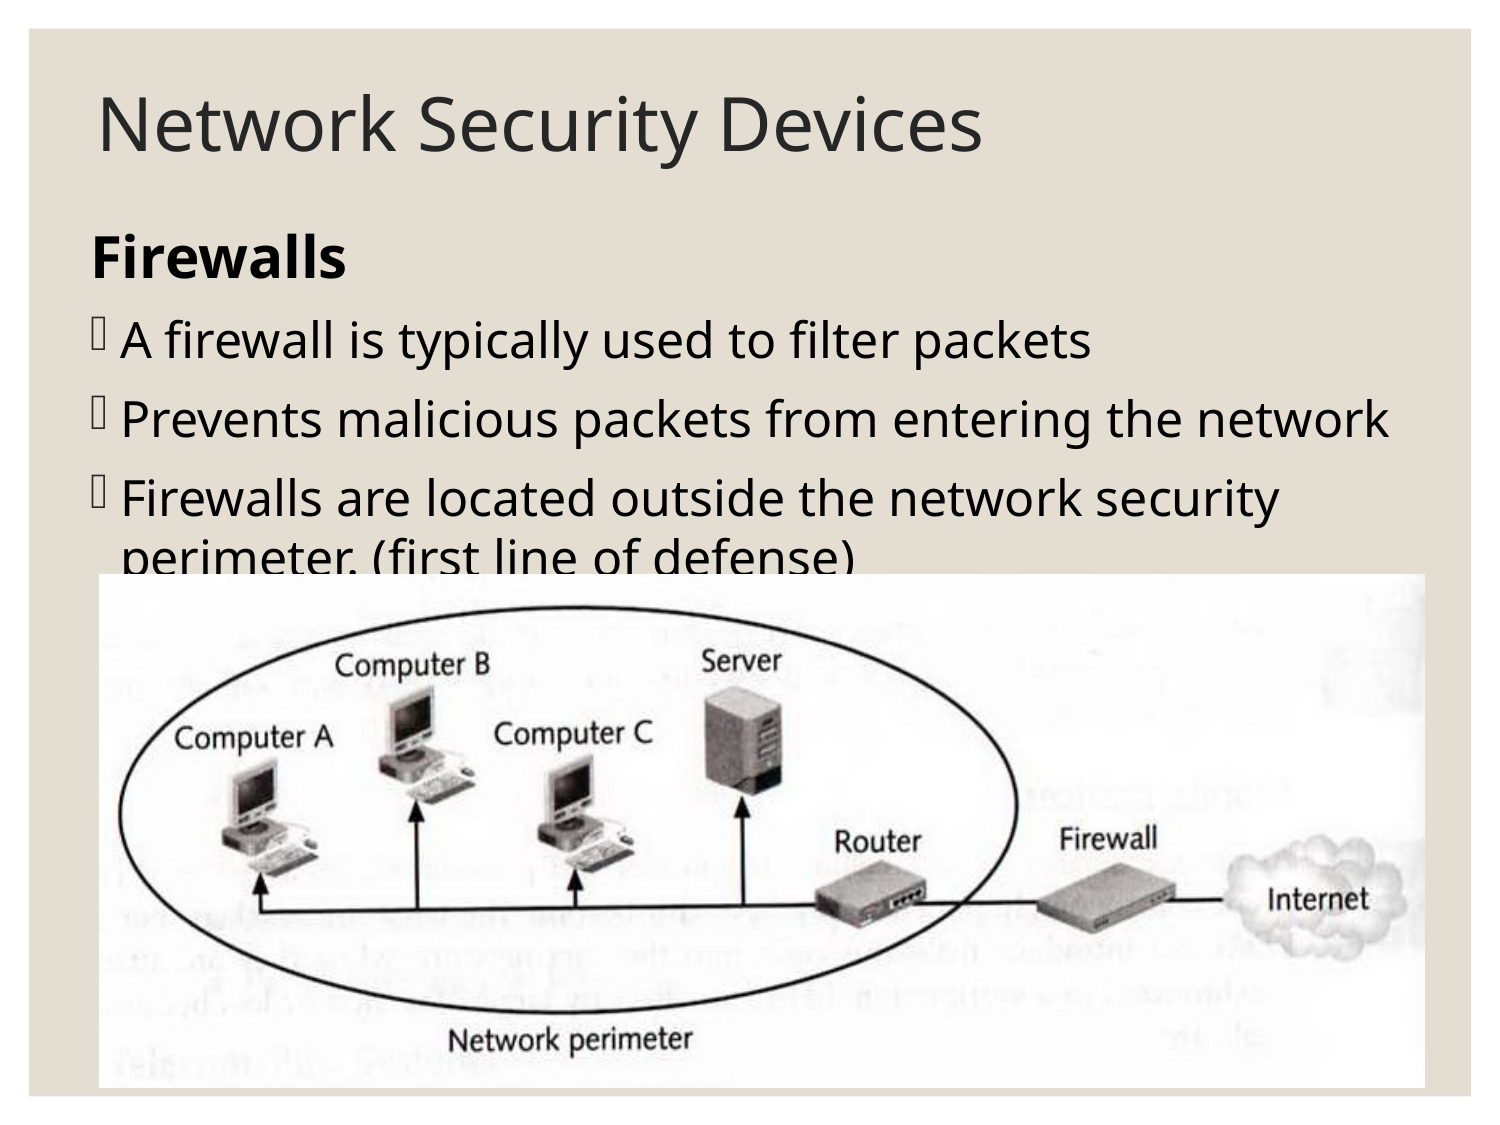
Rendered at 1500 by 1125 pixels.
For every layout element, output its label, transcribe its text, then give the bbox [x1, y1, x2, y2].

title Network Security Devices [81, 62, 1444, 193]
picture [99, 574, 1425, 1088]
list Firewalls A firewall is typically used to filter packets Prevents malicious packets from entering the network Firewalls are located outside the network security perimeter. (first line of defense) [75, 212, 1425, 1038]
